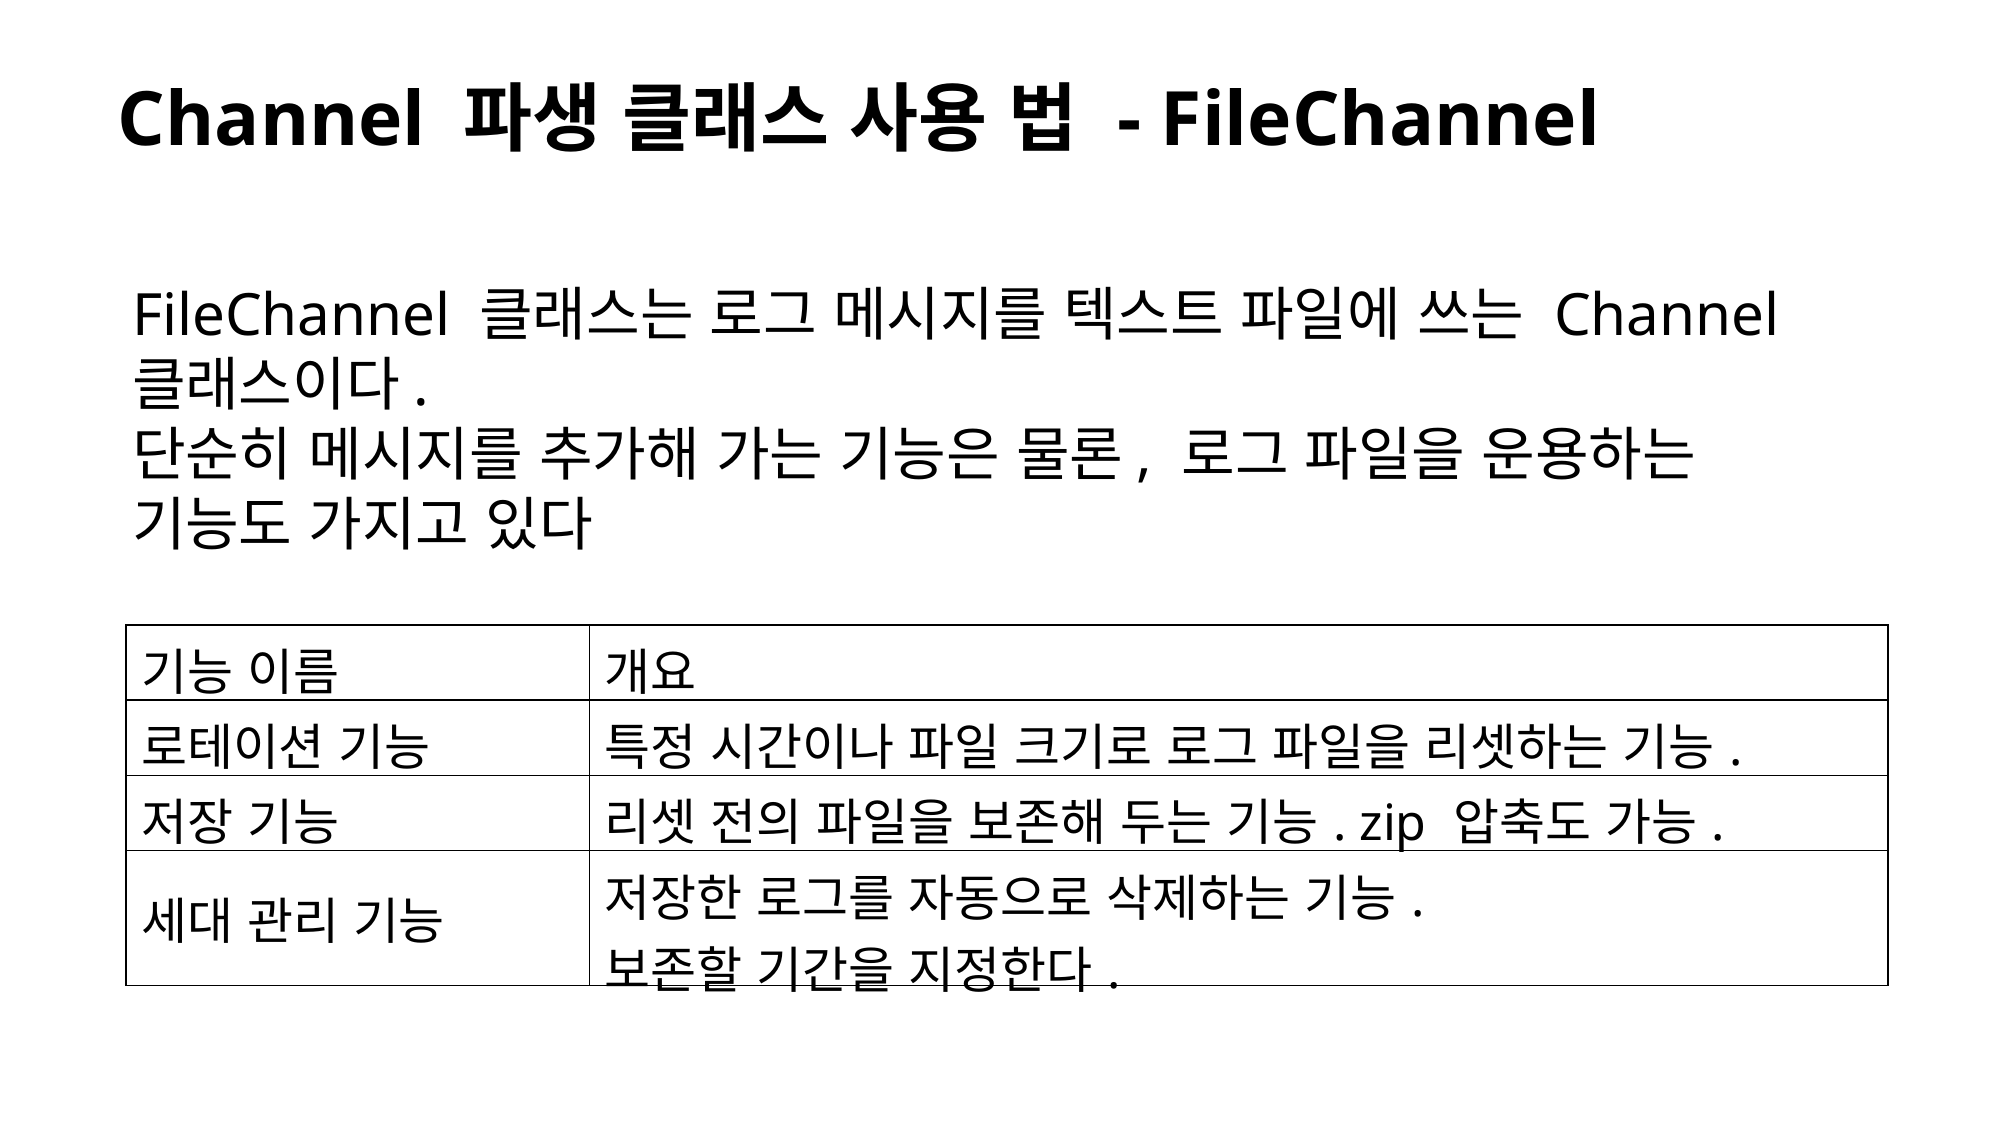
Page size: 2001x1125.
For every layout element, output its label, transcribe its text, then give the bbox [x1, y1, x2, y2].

table_cell 세대 관리 기능 [127, 851, 589, 985]
table_cell 저장한 로그를 자동으로 삭제하는 기능. 보존할 기간을 지정한다. [590, 851, 1887, 985]
table_cell 로테이션 기능 [127, 701, 589, 775]
table_header 기능 이름 [127, 626, 589, 699]
table_header 개요 [590, 626, 1887, 699]
table_cell 특정 시간이나 파일 크기로 로그 파일을 리셋하는 기능. [590, 701, 1887, 775]
text_box FileChannel 클래스는 로그 메시지를 텍스트 파일에 쓰는 Channel 클래스이다. 단순히 메시지를 추가해 가는 기능은 물론, 로그 파일을 운용하는 기능도 가지고 있다 [117, 269, 1850, 565]
table_cell 저장 기능 [127, 776, 589, 850]
table_cell 리셋 전의 파일을 보존해 두는 기능. zip 압축도 가능. [590, 776, 1887, 850]
text_box Channel 파생 클래스 사용 법 - FileChannel [103, 63, 1616, 168]
